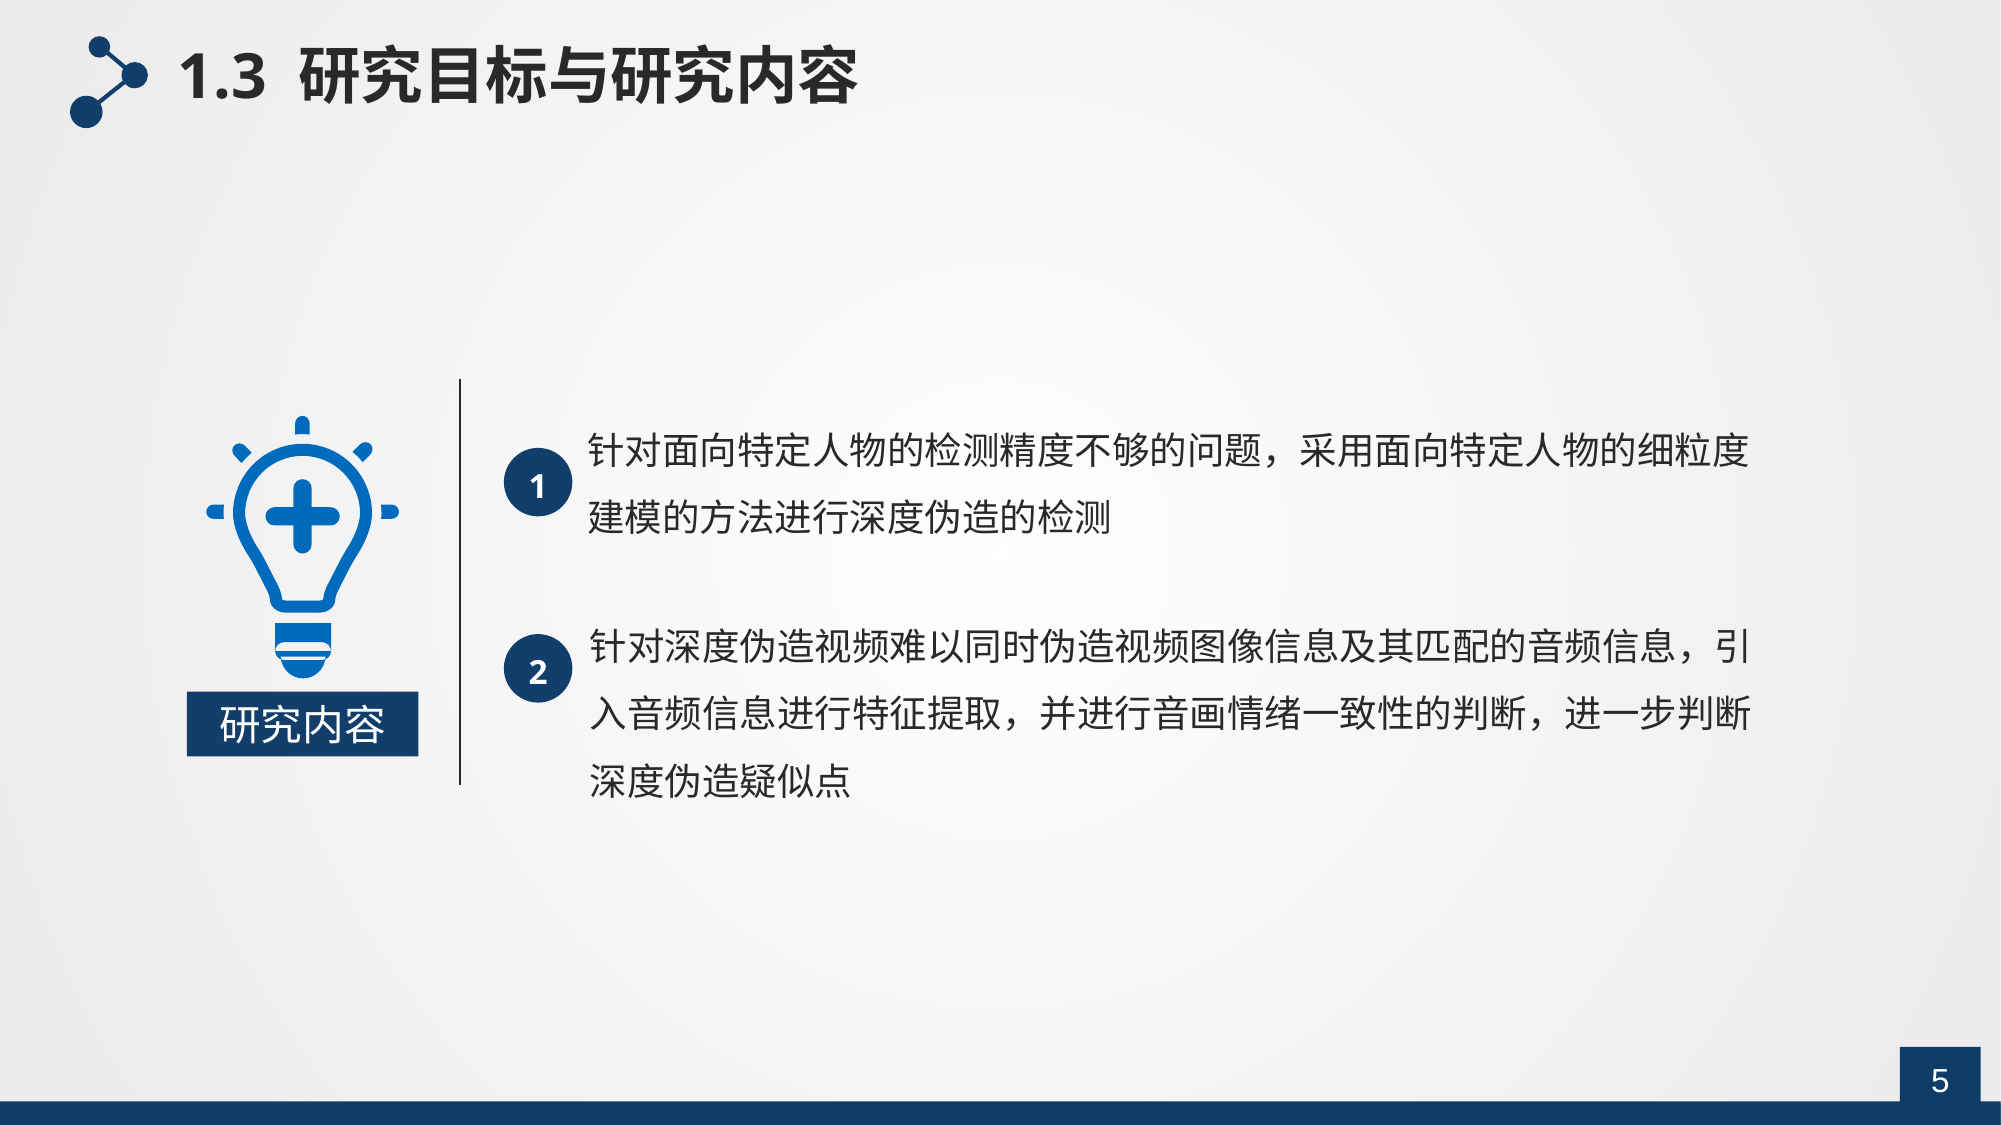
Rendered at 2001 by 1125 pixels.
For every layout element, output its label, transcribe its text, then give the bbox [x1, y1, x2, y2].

text_box [275, 623, 332, 679]
text_box 1 [503, 447, 572, 517]
picture [0, 0, 2001, 1101]
text_box [352, 442, 373, 463]
text_box 1.3 研究目标与研究内容 [162, 28, 876, 119]
text_box [380, 504, 399, 519]
text_box 针对深度伪造视频难以同时伪造视频图像信息及其匹配的音频信息，引入音频信息进行特征提取，并进行音画情绪一致性的判断，进一步判断深度伪造疑似点 [575, 592, 1772, 810]
text_box [295, 415, 310, 435]
text_box 2 [503, 634, 573, 703]
text_box 针对面向特定人物的检测精度不够的问题，采用面向特定人物的细粒度建模的方法进行深度伪造的检测 [572, 396, 1769, 547]
text_box [232, 443, 252, 463]
text_box [206, 504, 224, 519]
text_box 研究内容 [186, 691, 419, 757]
text_box [233, 443, 372, 613]
text_box [70, 36, 148, 129]
